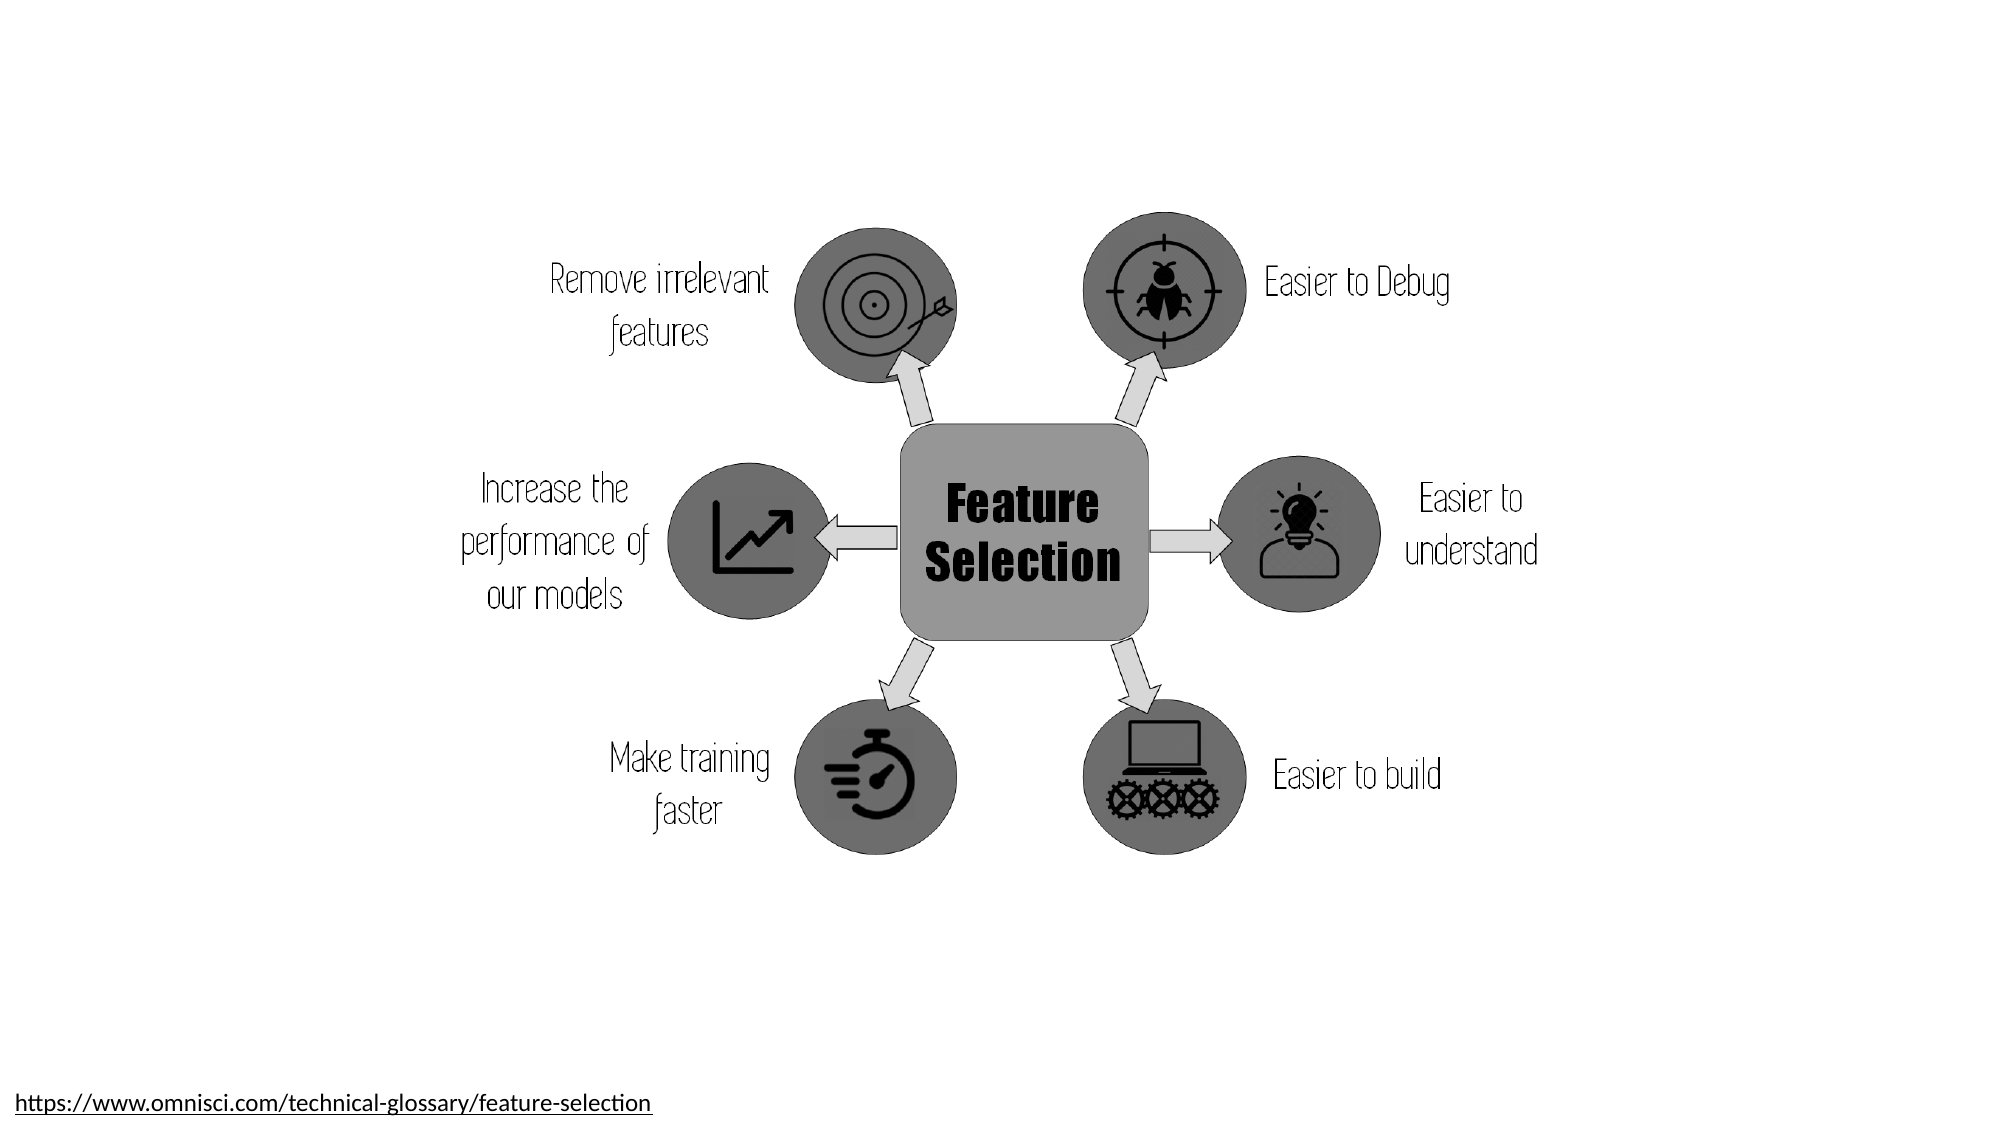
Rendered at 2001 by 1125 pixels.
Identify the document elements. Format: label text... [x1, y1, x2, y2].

text_box https://www.omnisci.com/technical-glossary/feature-selection [0, 1079, 1161, 1125]
picture [434, 212, 1581, 864]
